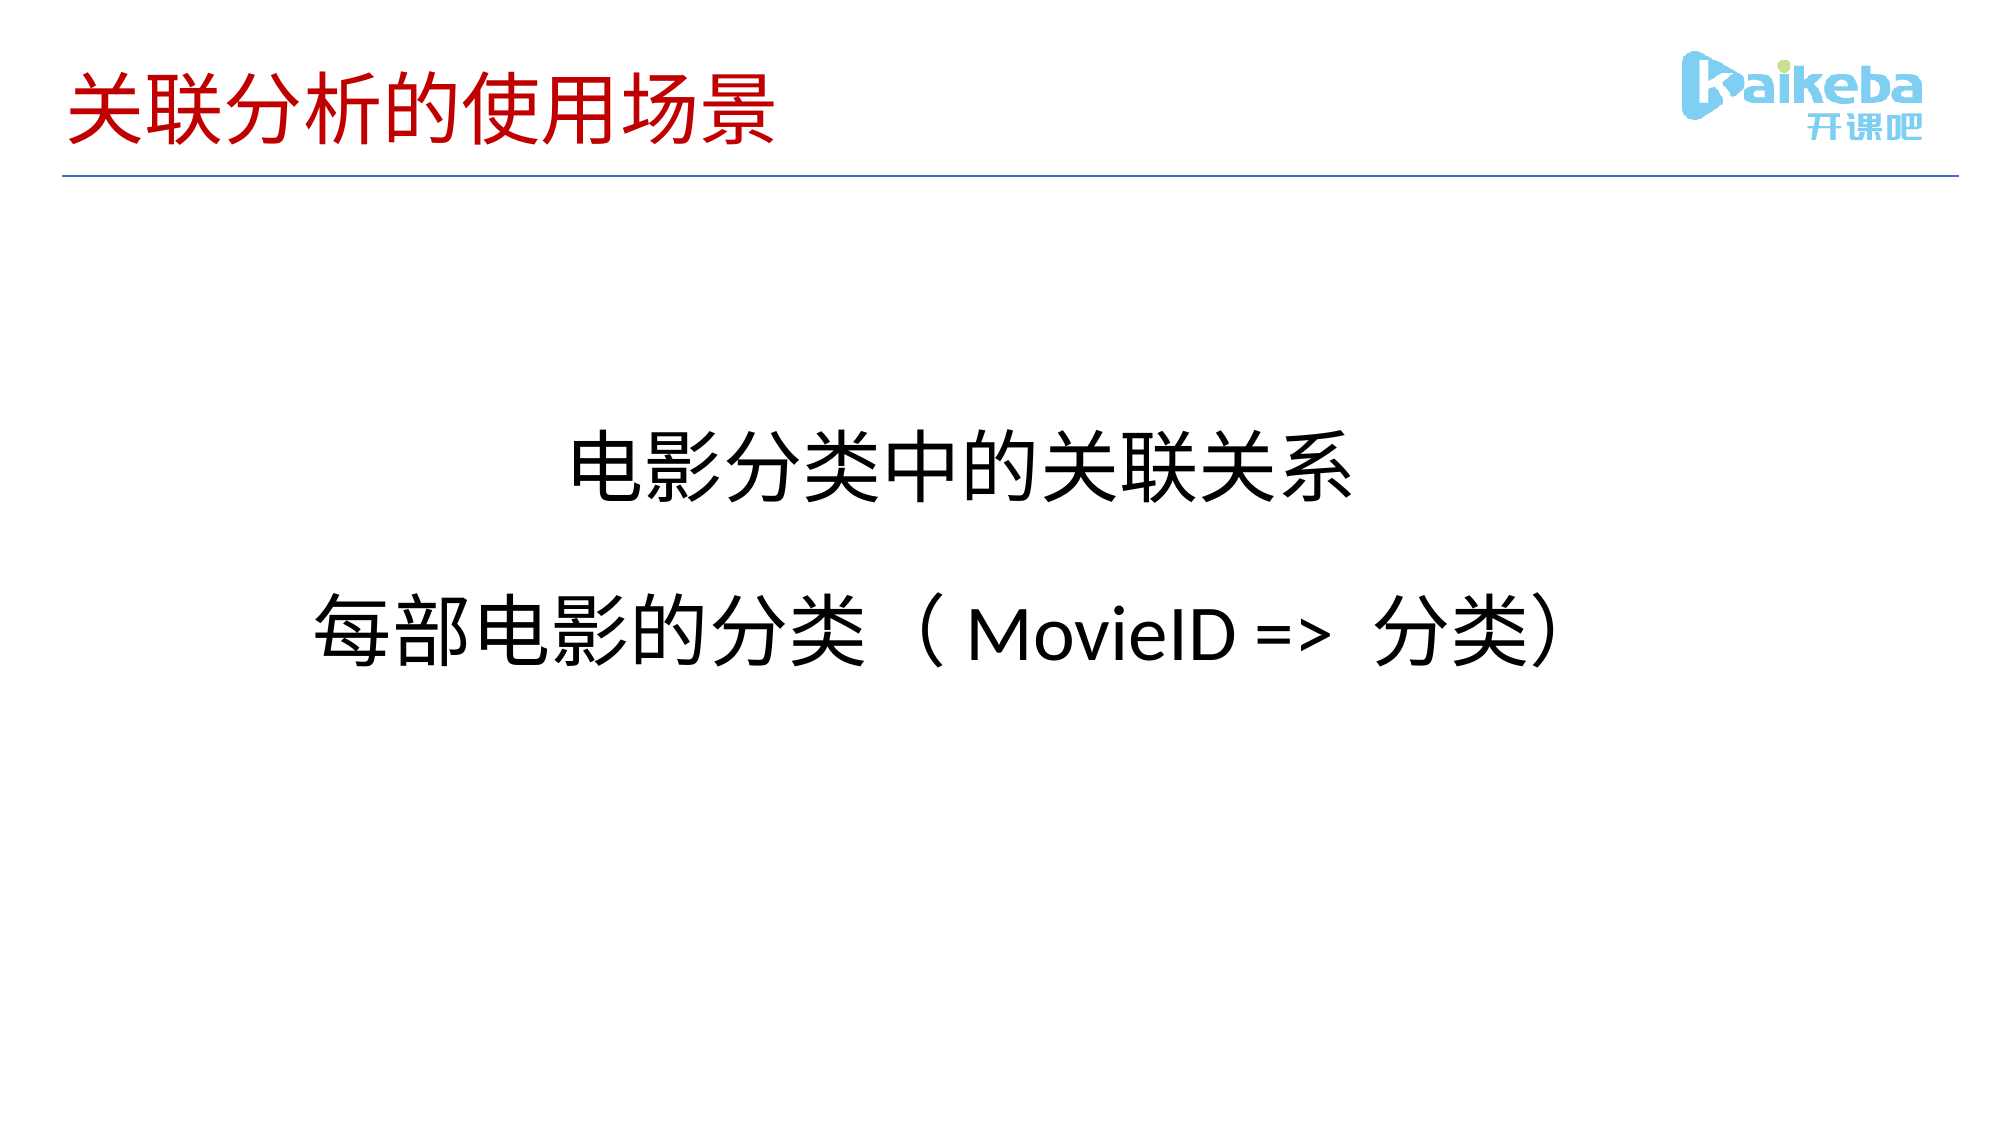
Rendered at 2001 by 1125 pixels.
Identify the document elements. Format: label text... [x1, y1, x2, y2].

list 电影分类中的关联关系 每部电影的分类（MovieID => 分类） [136, 246, 1785, 1059]
title 关联分析的使用场景 [57, 59, 1728, 167]
text_box [1653, 21, 1950, 167]
